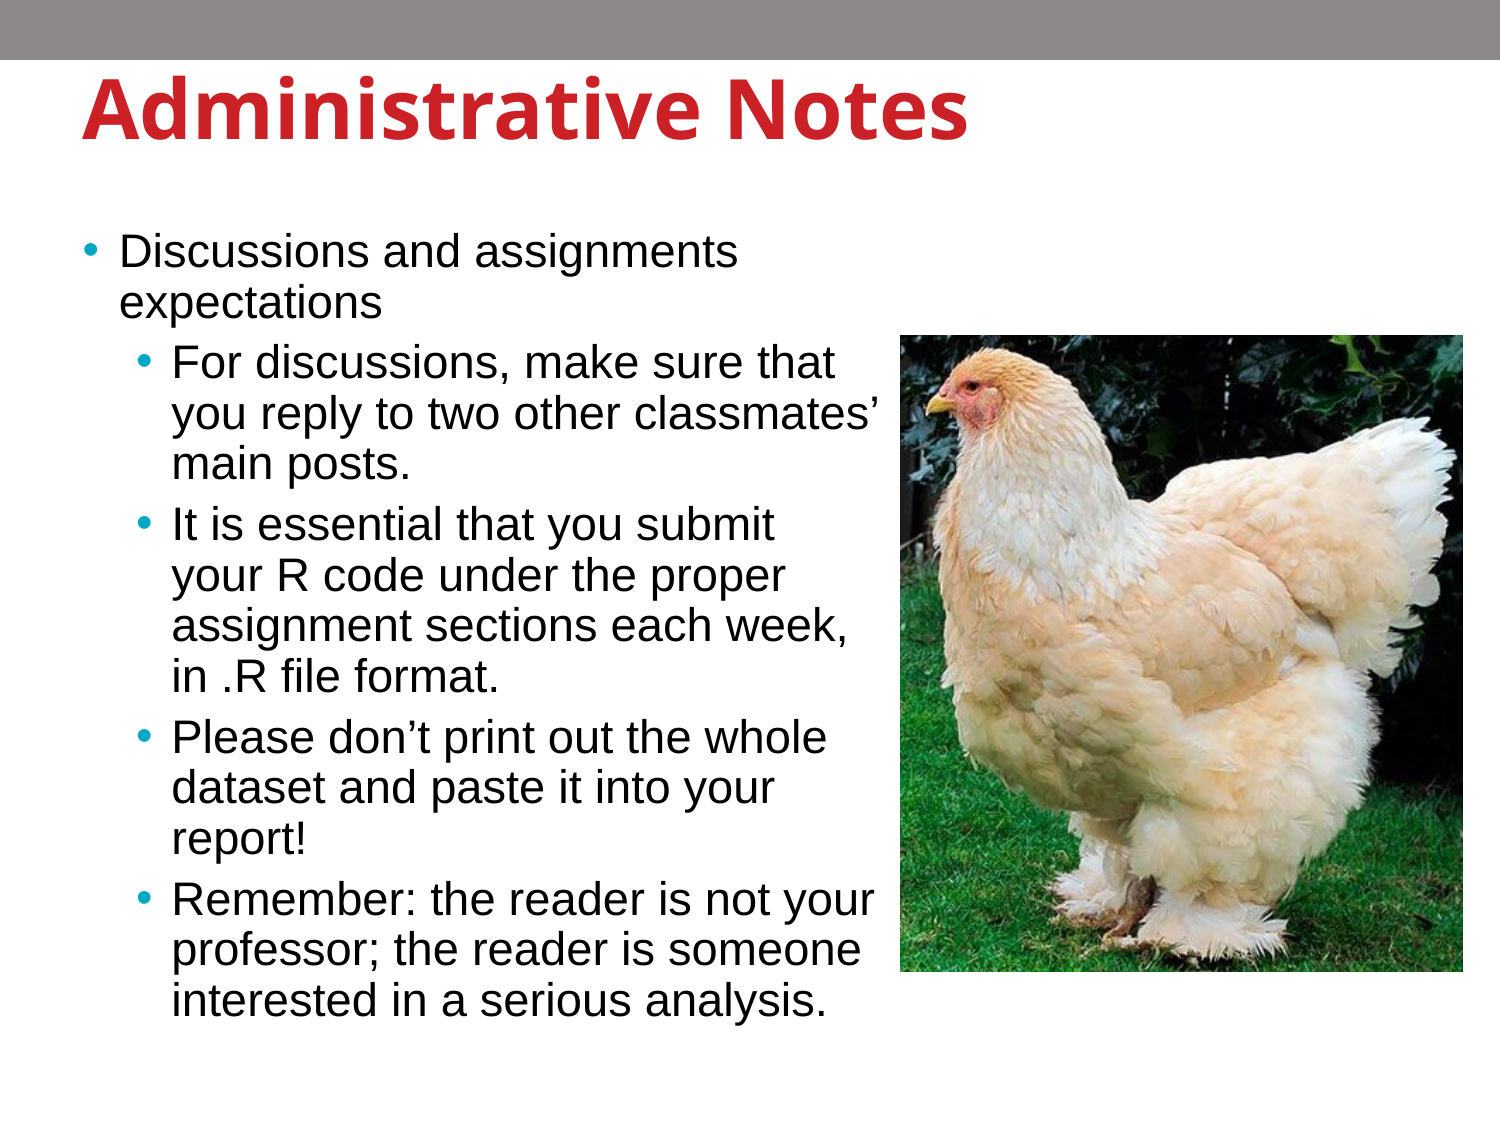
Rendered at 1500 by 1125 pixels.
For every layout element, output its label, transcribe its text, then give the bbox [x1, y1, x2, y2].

list Discussions and assignments expectations For discussions, make sure that you reply to two other classmates’ main posts. It is essential that you submit your R code under the proper assignment sections each week, in .R file format. Please don’t print out the whole dataset and paste it into your report! Remember: the reader is not your professor; the reader is someone interested in a serious analysis. [75, 219, 888, 1088]
title Administrative Notes [75, 59, 1425, 166]
picture [899, 335, 1463, 972]
